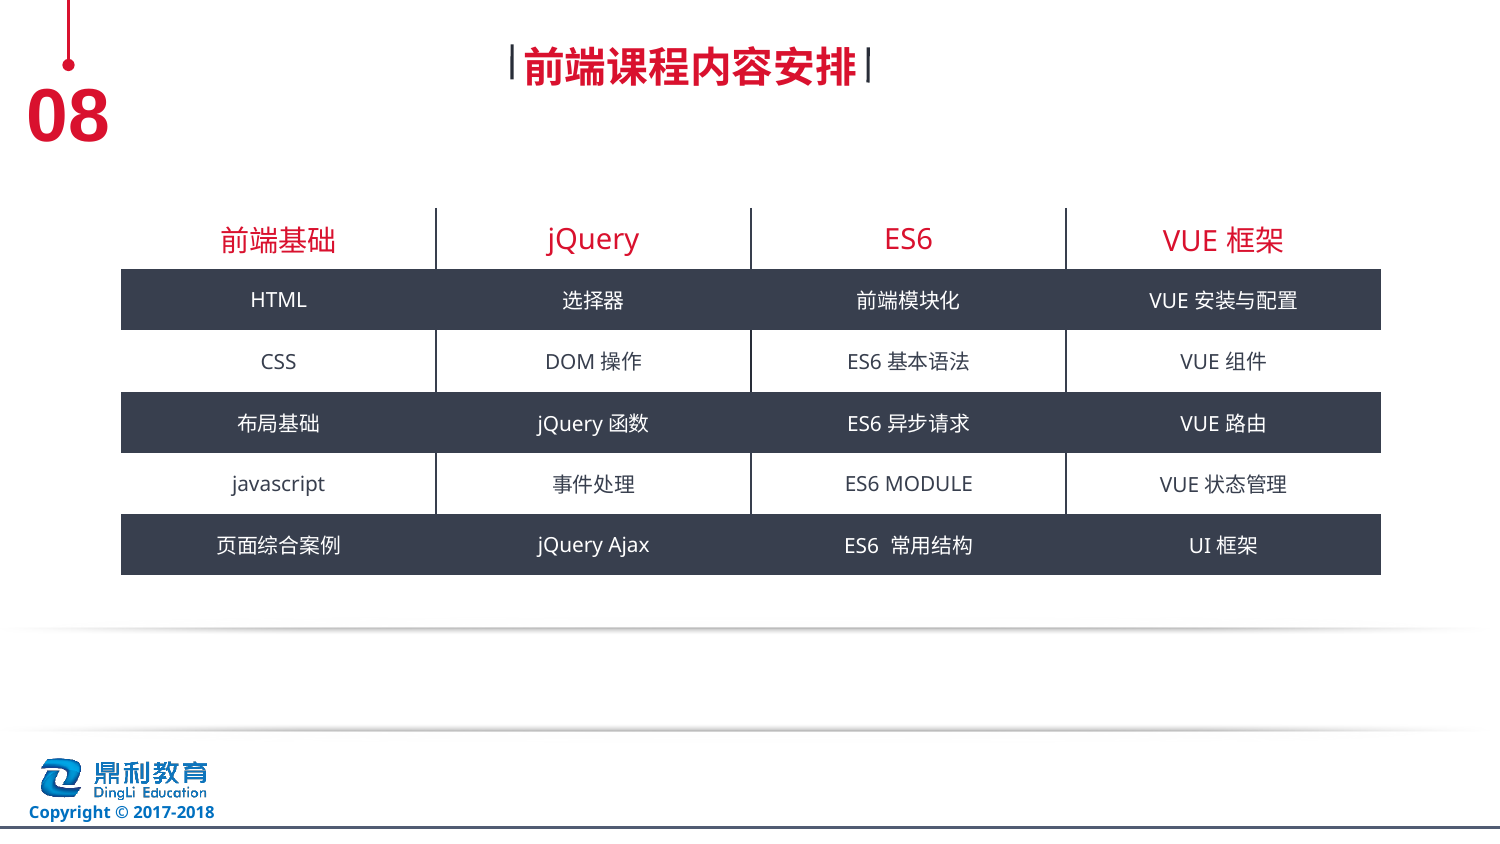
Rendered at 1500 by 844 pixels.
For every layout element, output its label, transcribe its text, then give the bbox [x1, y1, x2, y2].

table_cell 前端模块化 [752, 269, 1065, 330]
table_header VUE框架 [1067, 208, 1381, 269]
table_cell ES6 MODULE [752, 453, 1065, 514]
table_cell 布局基础 [121, 392, 435, 453]
table_header ES6 [752, 208, 1065, 269]
table_cell ES6异步请求 [752, 392, 1065, 453]
table_cell VUE组件 [1067, 330, 1381, 392]
picture [0, 717, 1500, 800]
table_cell 页面综合案例 [121, 514, 435, 575]
table_header 前端基础 [121, 208, 435, 269]
table_cell HTML [121, 269, 435, 330]
table_cell javascript [121, 453, 435, 514]
picture [0, 615, 1500, 641]
table_cell CSS [121, 330, 435, 392]
table_cell VUE状态管理 [1067, 453, 1381, 514]
table_cell ES6基本语法 [752, 330, 1065, 392]
table_cell VUE安装与配置 [1067, 269, 1381, 330]
table_cell VUE路由 [1067, 392, 1381, 453]
table_header jQuery [437, 208, 750, 269]
table_cell jQuery函数 [437, 392, 750, 453]
table_cell 事件处理 [437, 453, 750, 514]
text_box 08 [26, 66, 111, 157]
table_cell jQuery Ajax [437, 514, 750, 575]
text_box 前端课程内容安排 [511, 35, 972, 97]
table_cell 选择器 [437, 269, 750, 330]
table_cell UI框架 [1067, 514, 1381, 575]
table_cell DOM操作 [437, 330, 750, 392]
table_cell ES6 常用结构 [752, 514, 1065, 575]
